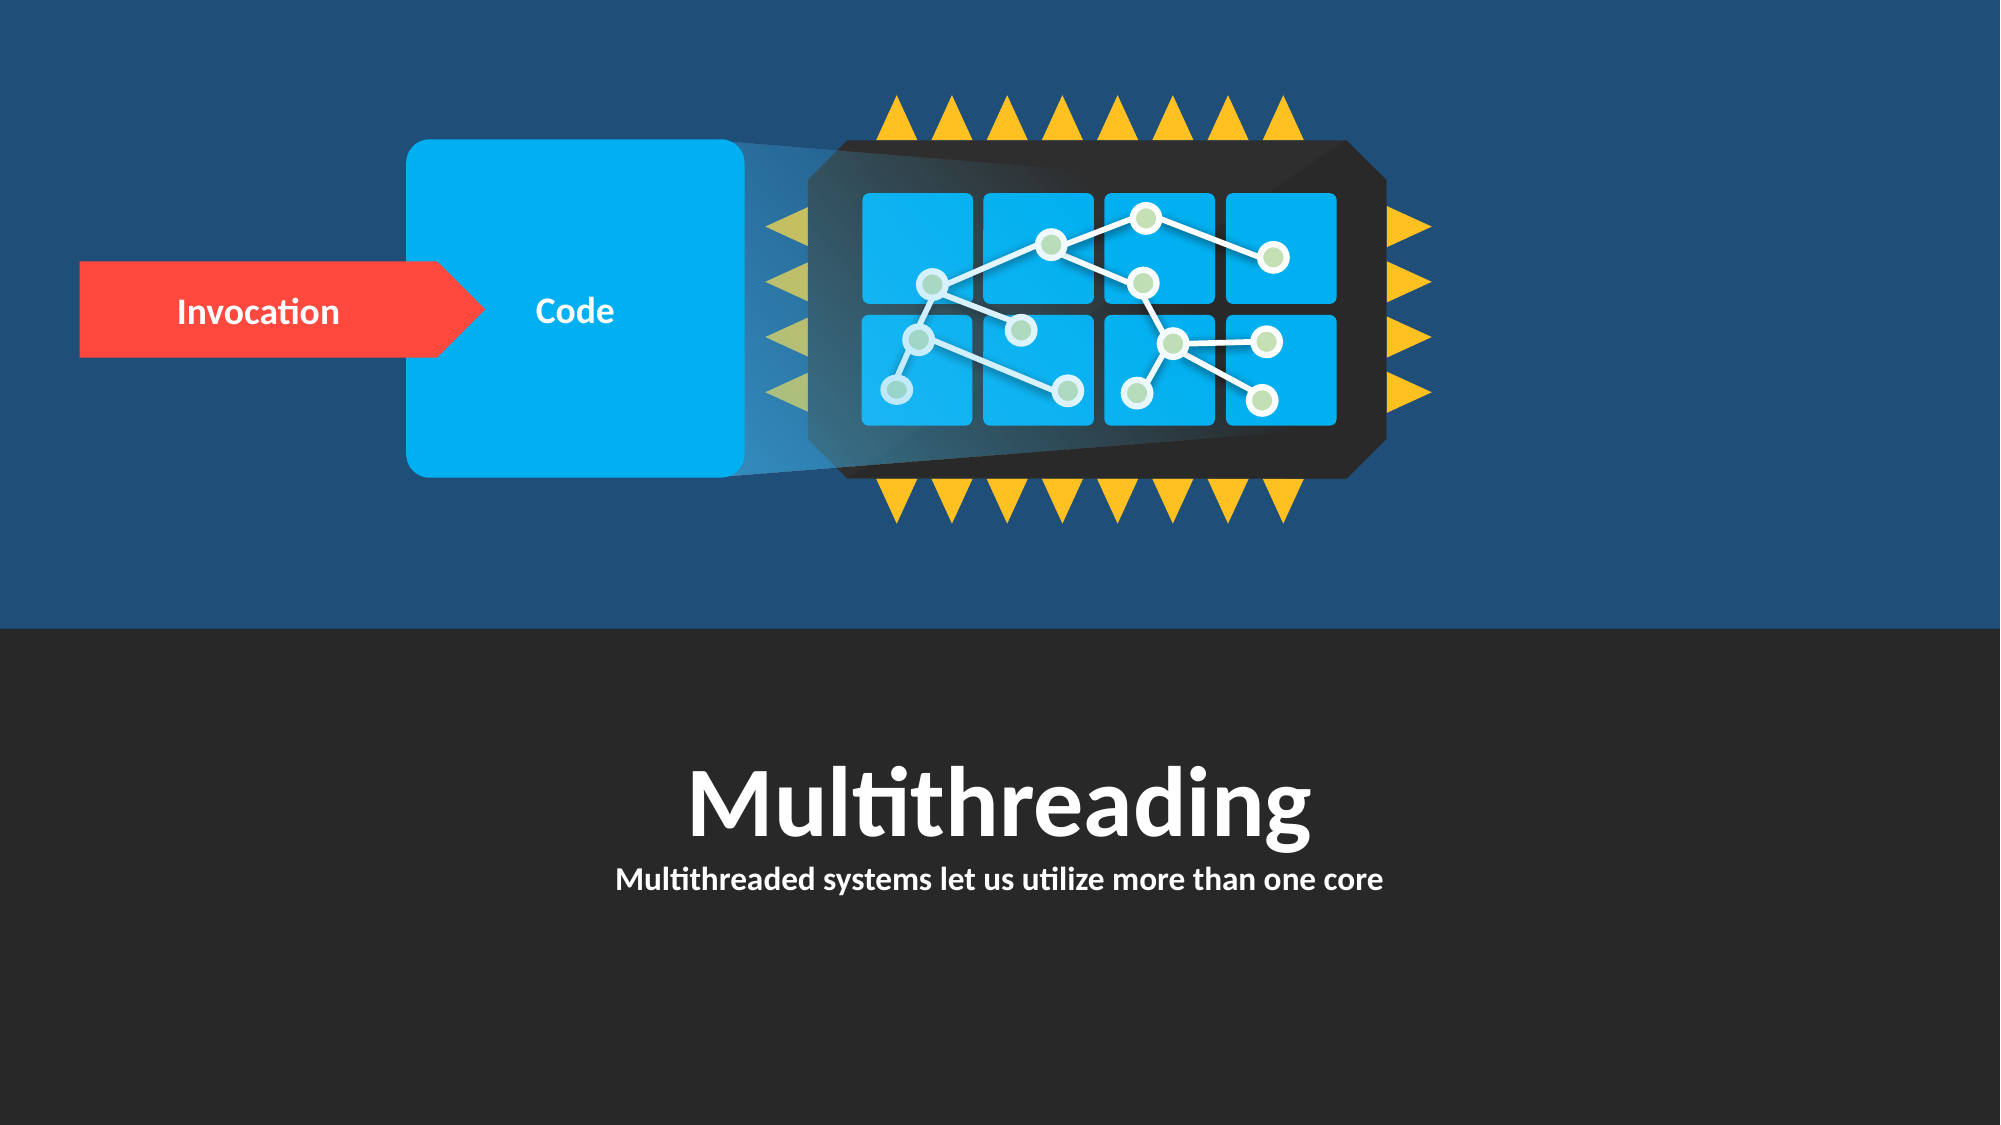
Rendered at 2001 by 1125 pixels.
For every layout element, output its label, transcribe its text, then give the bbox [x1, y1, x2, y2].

text_box Multithreading Multithreaded systems let us utilize more than one core [0, 627, 2000, 1125]
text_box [875, 95, 1084, 141]
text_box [1096, 95, 1304, 141]
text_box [765, 205, 811, 413]
text_box Invocation [79, 260, 487, 359]
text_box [1096, 478, 1304, 524]
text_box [875, 478, 1084, 524]
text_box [1386, 205, 1432, 413]
text_box [838, 139, 1344, 184]
text_box Code [405, 138, 746, 479]
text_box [883, 205, 1287, 414]
text_box [845, 138, 1388, 480]
text_box [835, 466, 862, 478]
text_box [733, 140, 1349, 476]
